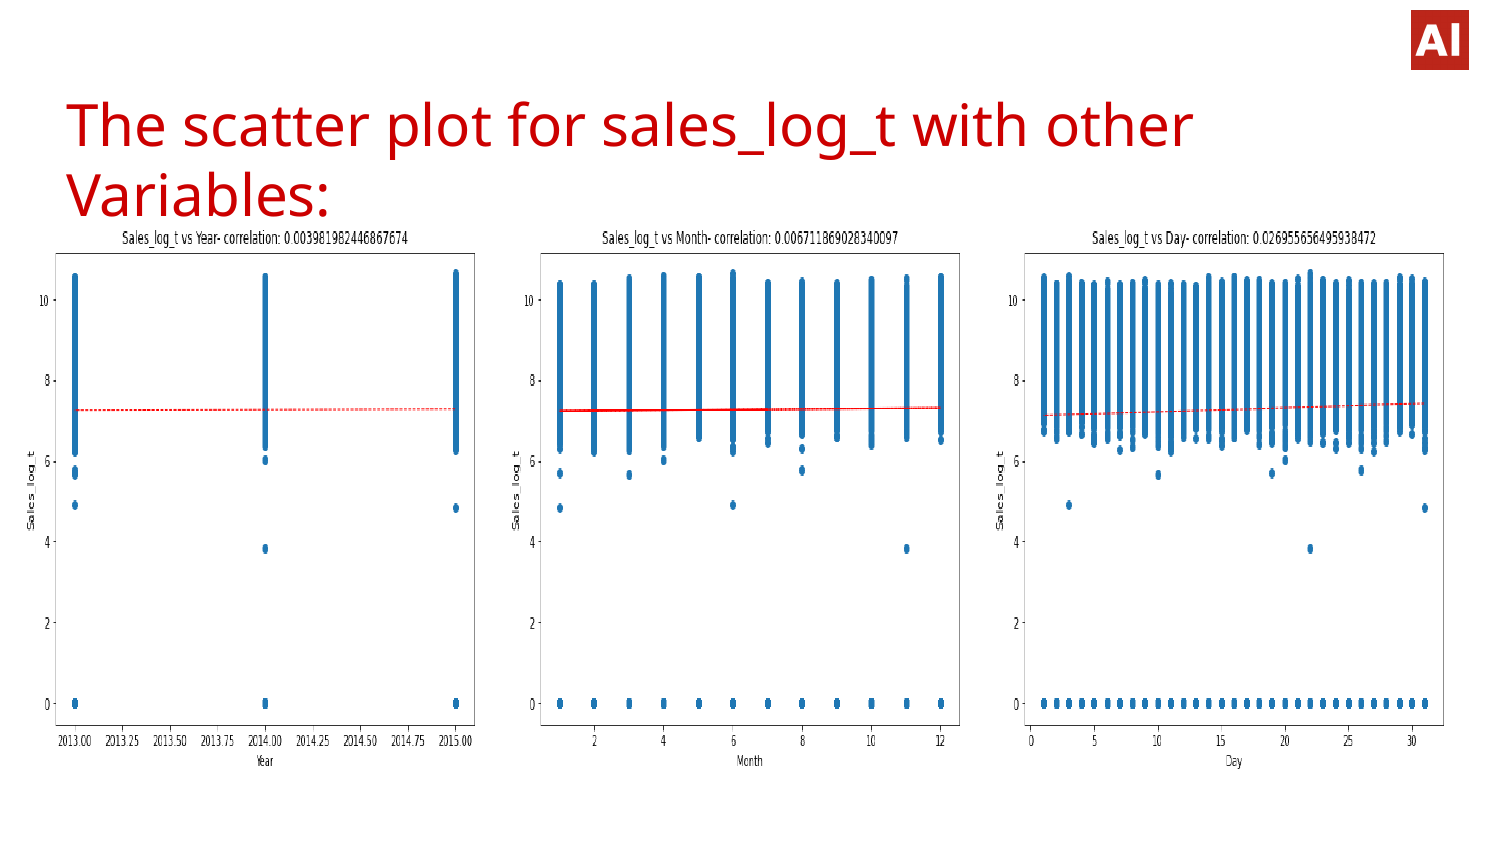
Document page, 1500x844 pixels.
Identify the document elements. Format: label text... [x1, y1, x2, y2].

picture [1411, 10, 1469, 70]
picture [20, 220, 480, 780]
picture [504, 220, 965, 780]
title The scatter plot for sales_log_t with other Variables: [51, 72, 1449, 167]
picture [989, 220, 1450, 780]
